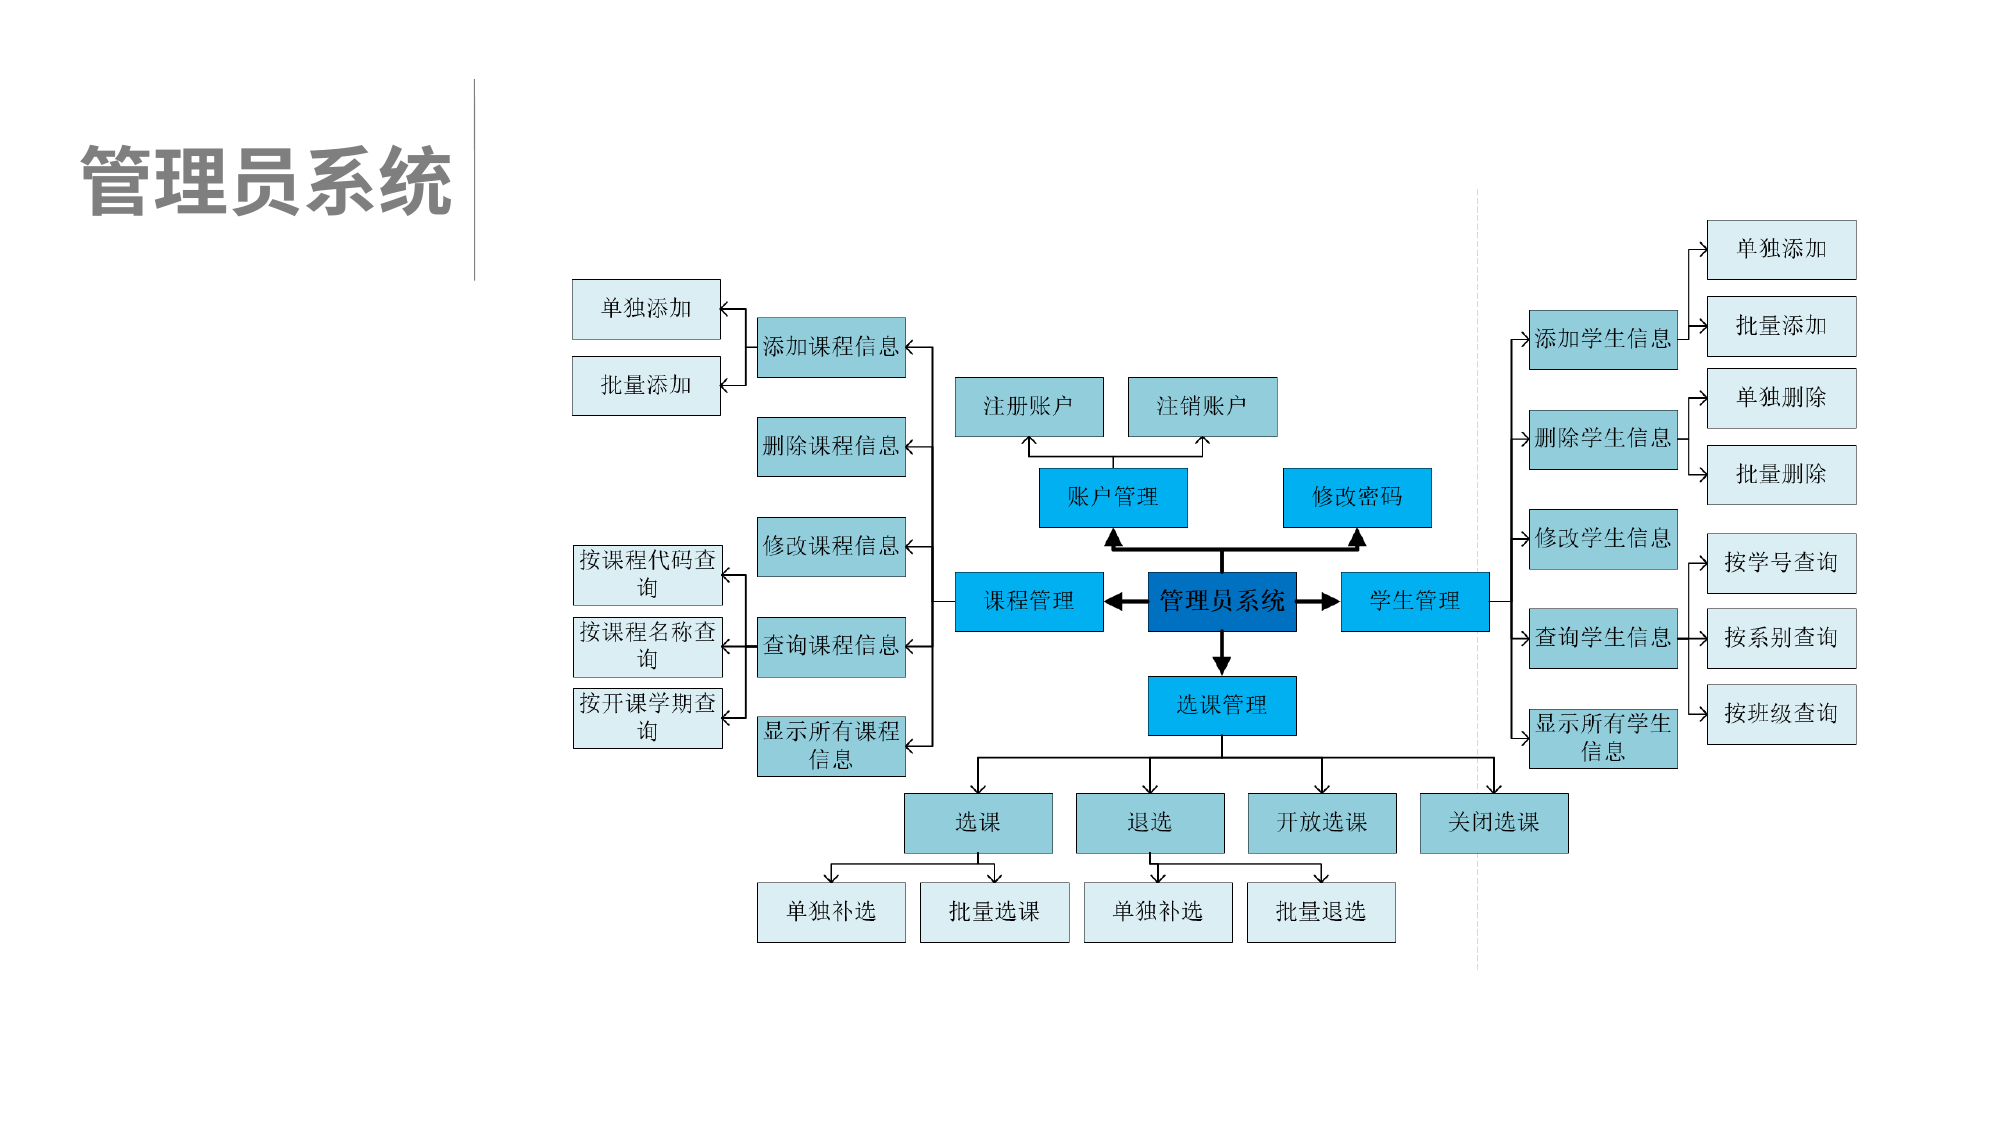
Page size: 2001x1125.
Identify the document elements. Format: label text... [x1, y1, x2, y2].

text_box 管理员系统 [63, 127, 505, 232]
picture [505, 188, 1903, 972]
